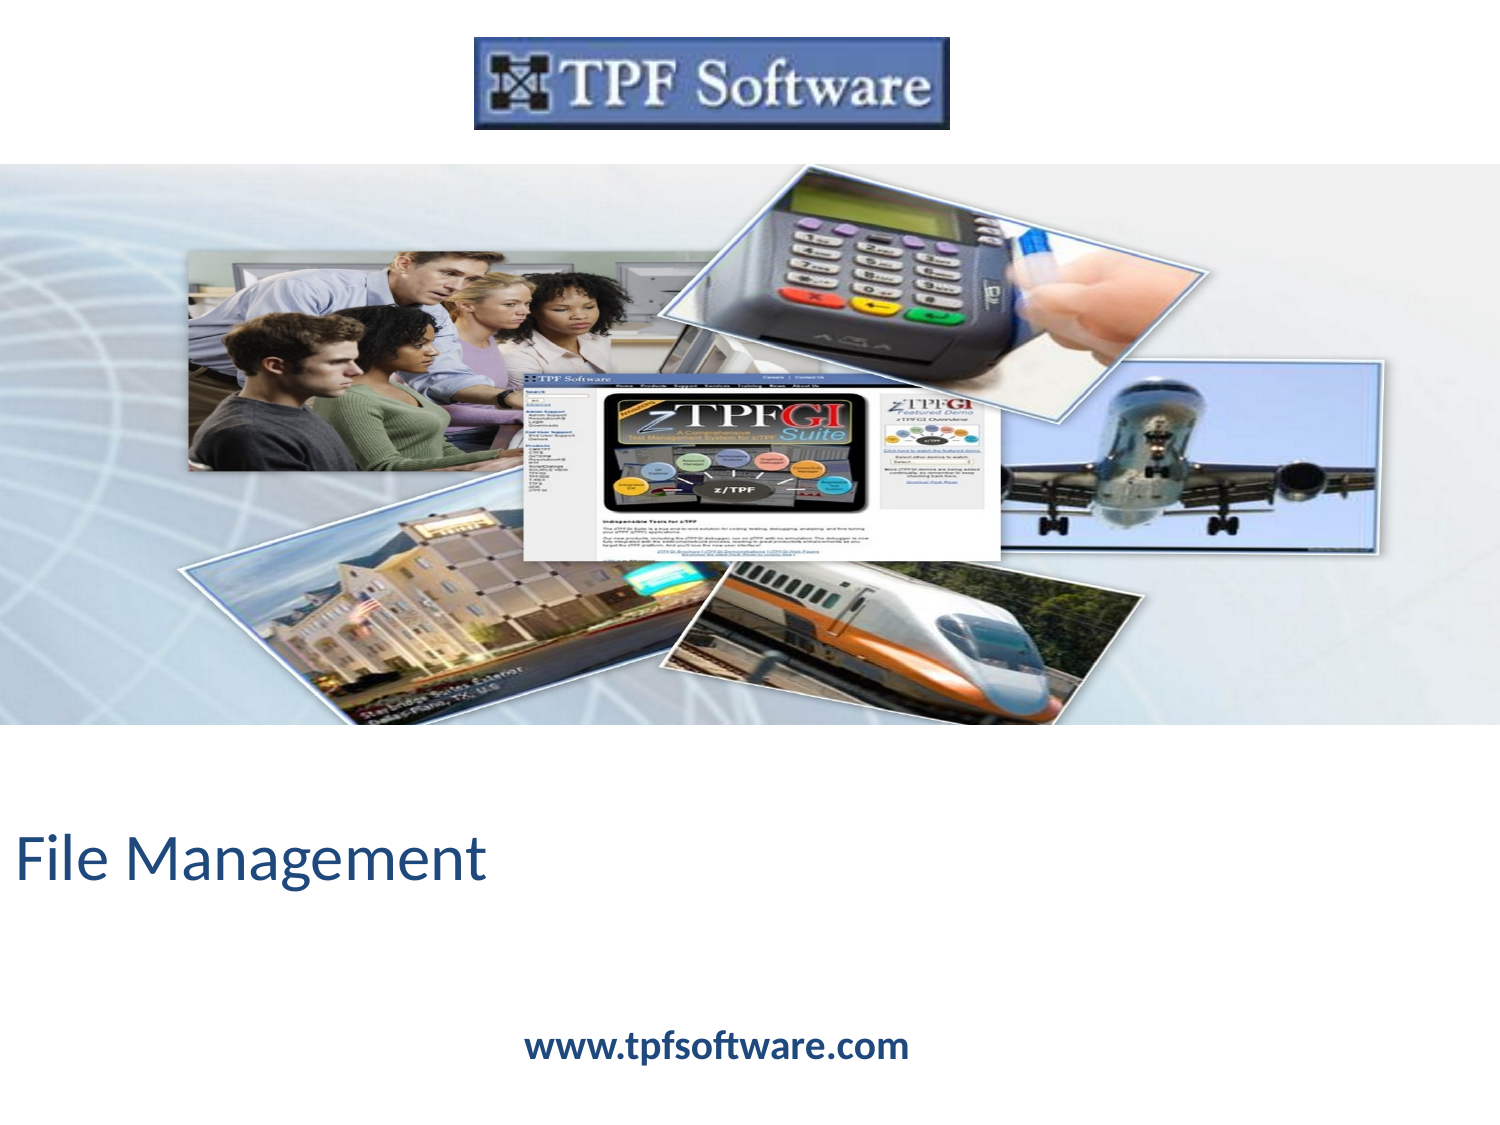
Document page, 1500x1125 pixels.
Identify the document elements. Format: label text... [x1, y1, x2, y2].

subtitle File Management [0, 806, 1050, 1094]
picture [474, 37, 951, 131]
text_box www.tpfsoftware.com [500, 1010, 925, 1086]
picture [0, 163, 1500, 726]
